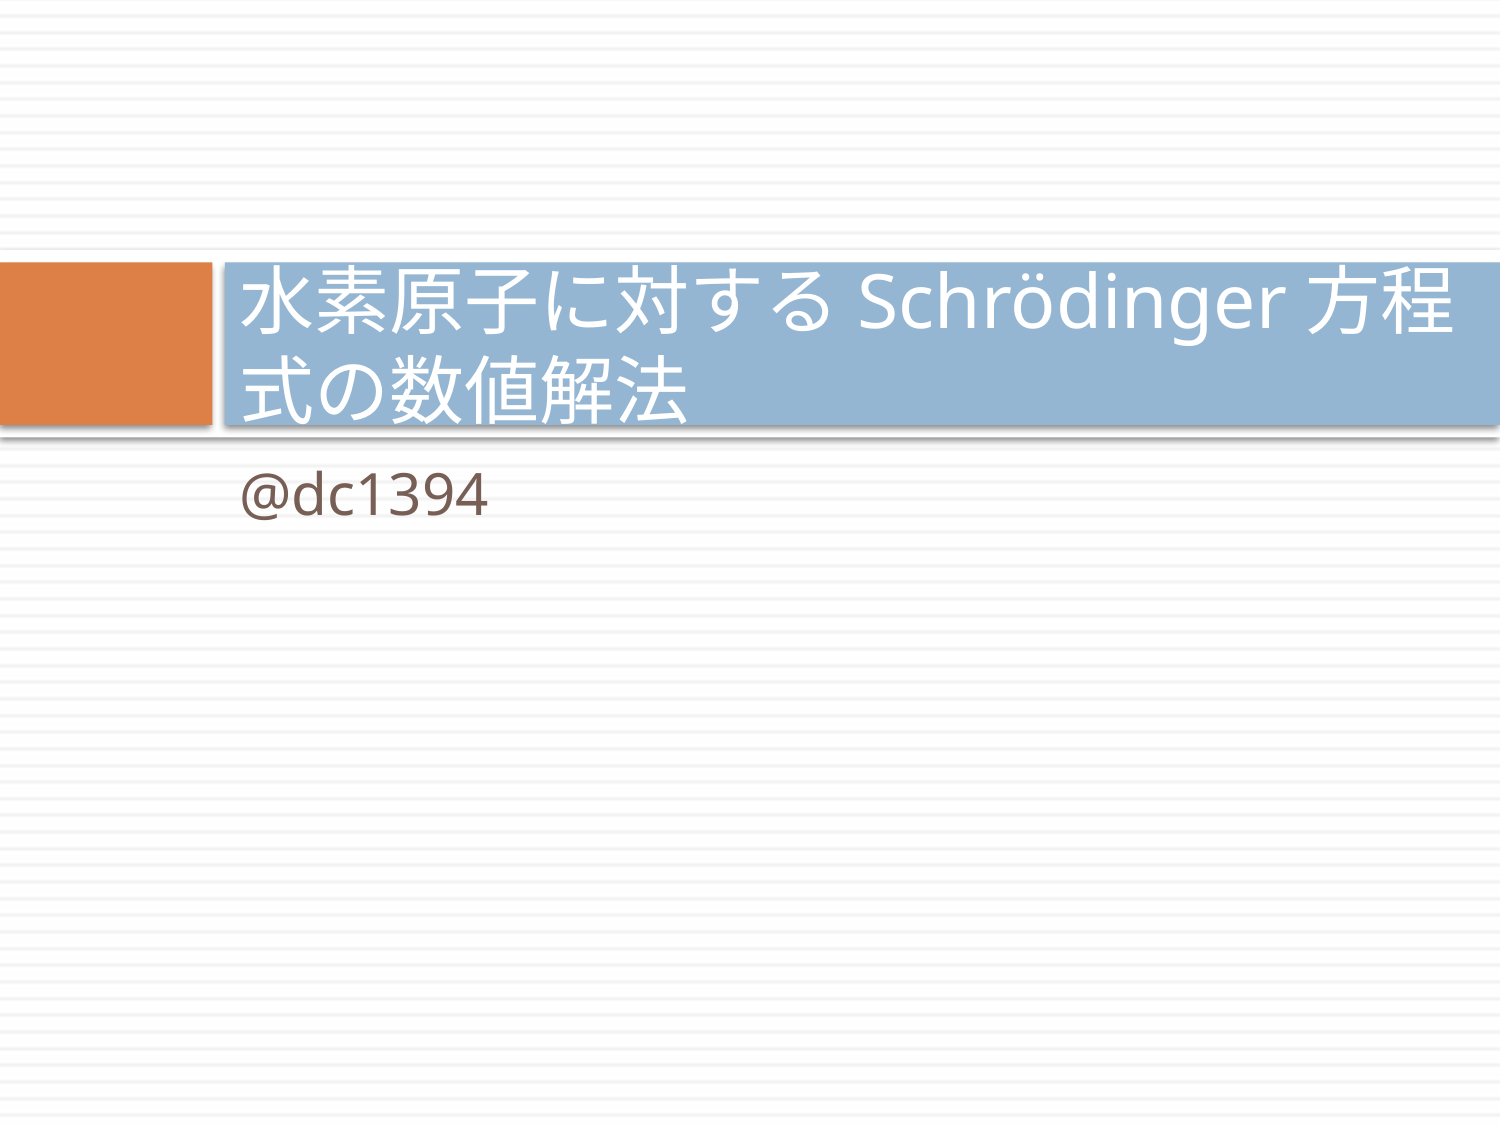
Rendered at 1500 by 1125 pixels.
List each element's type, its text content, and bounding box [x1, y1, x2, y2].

list @dc1394 [225, 450, 1394, 725]
title 水素原子に対するSchrödinger方程式の数値解法 [225, 262, 1475, 425]
